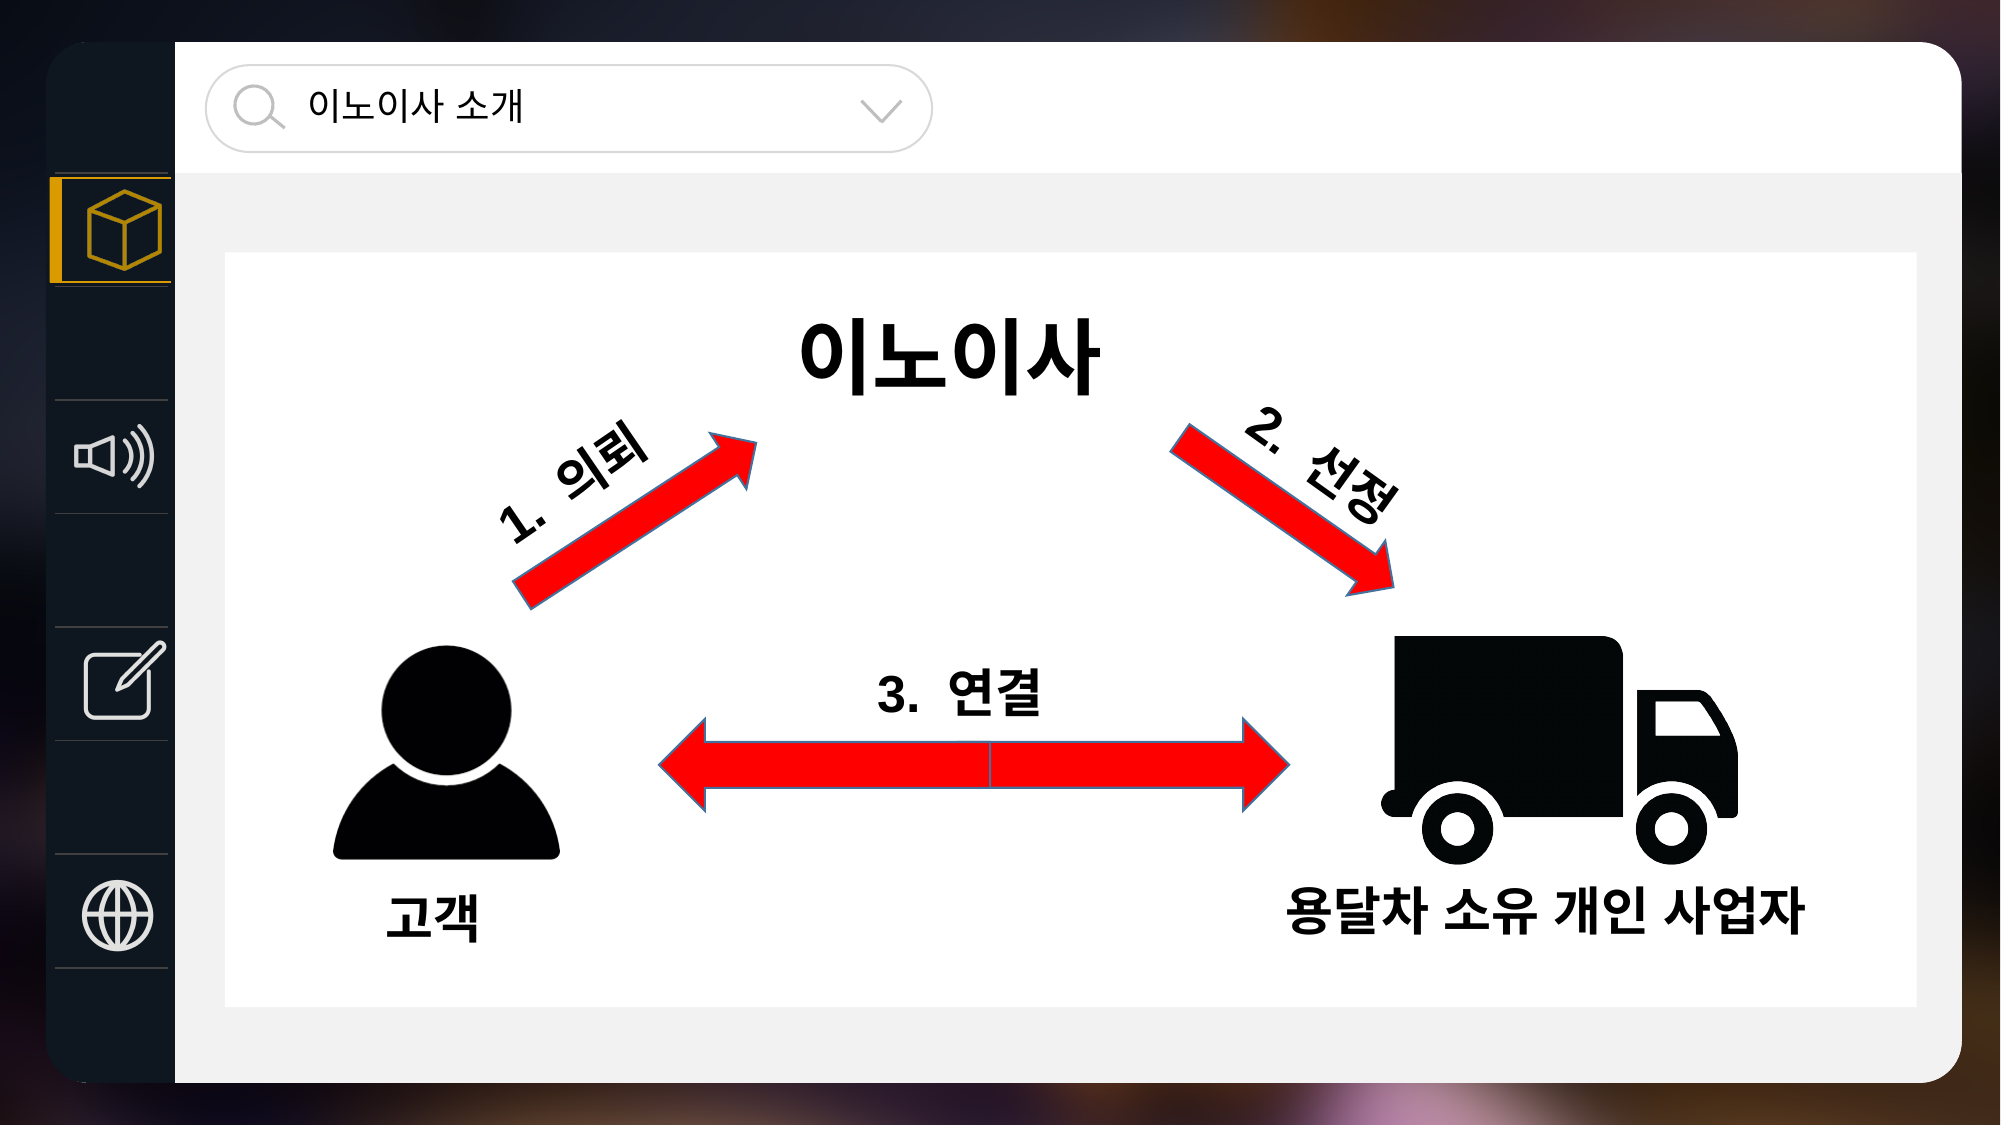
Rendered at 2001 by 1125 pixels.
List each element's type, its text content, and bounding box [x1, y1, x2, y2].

text_box [511, 432, 758, 611]
text_box [224, 251, 1918, 1008]
text_box 1. 의뢰 [468, 366, 715, 570]
text_box 이노이사 [781, 297, 1183, 413]
text_box 용달차 소유 개인 사업자 [1270, 871, 1885, 949]
text_box [992, 716, 1291, 814]
text_box [657, 716, 992, 814]
text_box 고객 [371, 878, 542, 957]
text_box 3. 연결 [862, 652, 1078, 731]
text_box 2. 선정 [1220, 375, 1444, 566]
text_box [1169, 422, 1395, 597]
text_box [49, 177, 56, 283]
picture [0, 0, 2001, 1125]
text_box 이노이사 소개 [292, 75, 541, 136]
